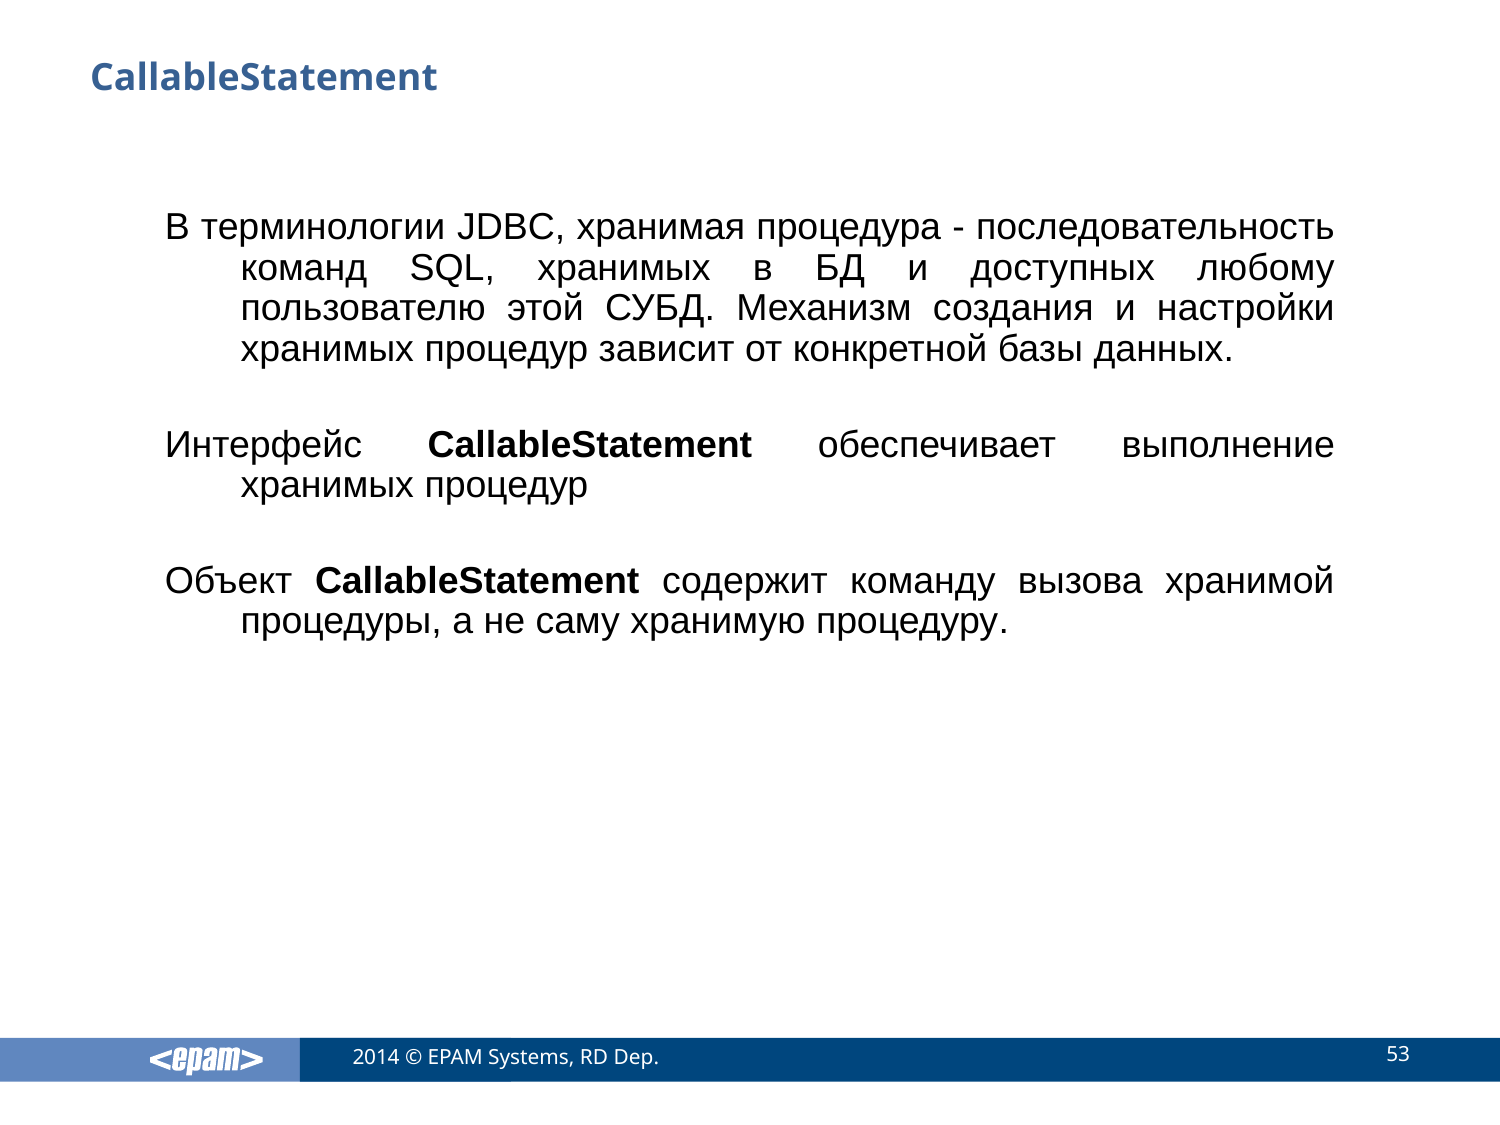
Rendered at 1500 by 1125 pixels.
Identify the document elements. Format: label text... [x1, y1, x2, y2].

slide_number 53 [1262, 1025, 1425, 1085]
footer 2014 © EPAM Systems, RD Dep. [337, 1028, 738, 1088]
title CallableStatement [75, 45, 1425, 163]
list В терминологии JDBC, хранимая процедура - последовательность команд SQL, хранимых в БД и доступных любому пользователю этой СУБД. Механизм создания и настройки хранимых процедур зависит от конкретной базы данных. Интерфейс CallableStatement обеспечивает выполнение хранимых процедур Объект CallableStatement содержит команду вызова хранимой процедуры, а не саму хранимую процедуру. [150, 200, 1350, 988]
